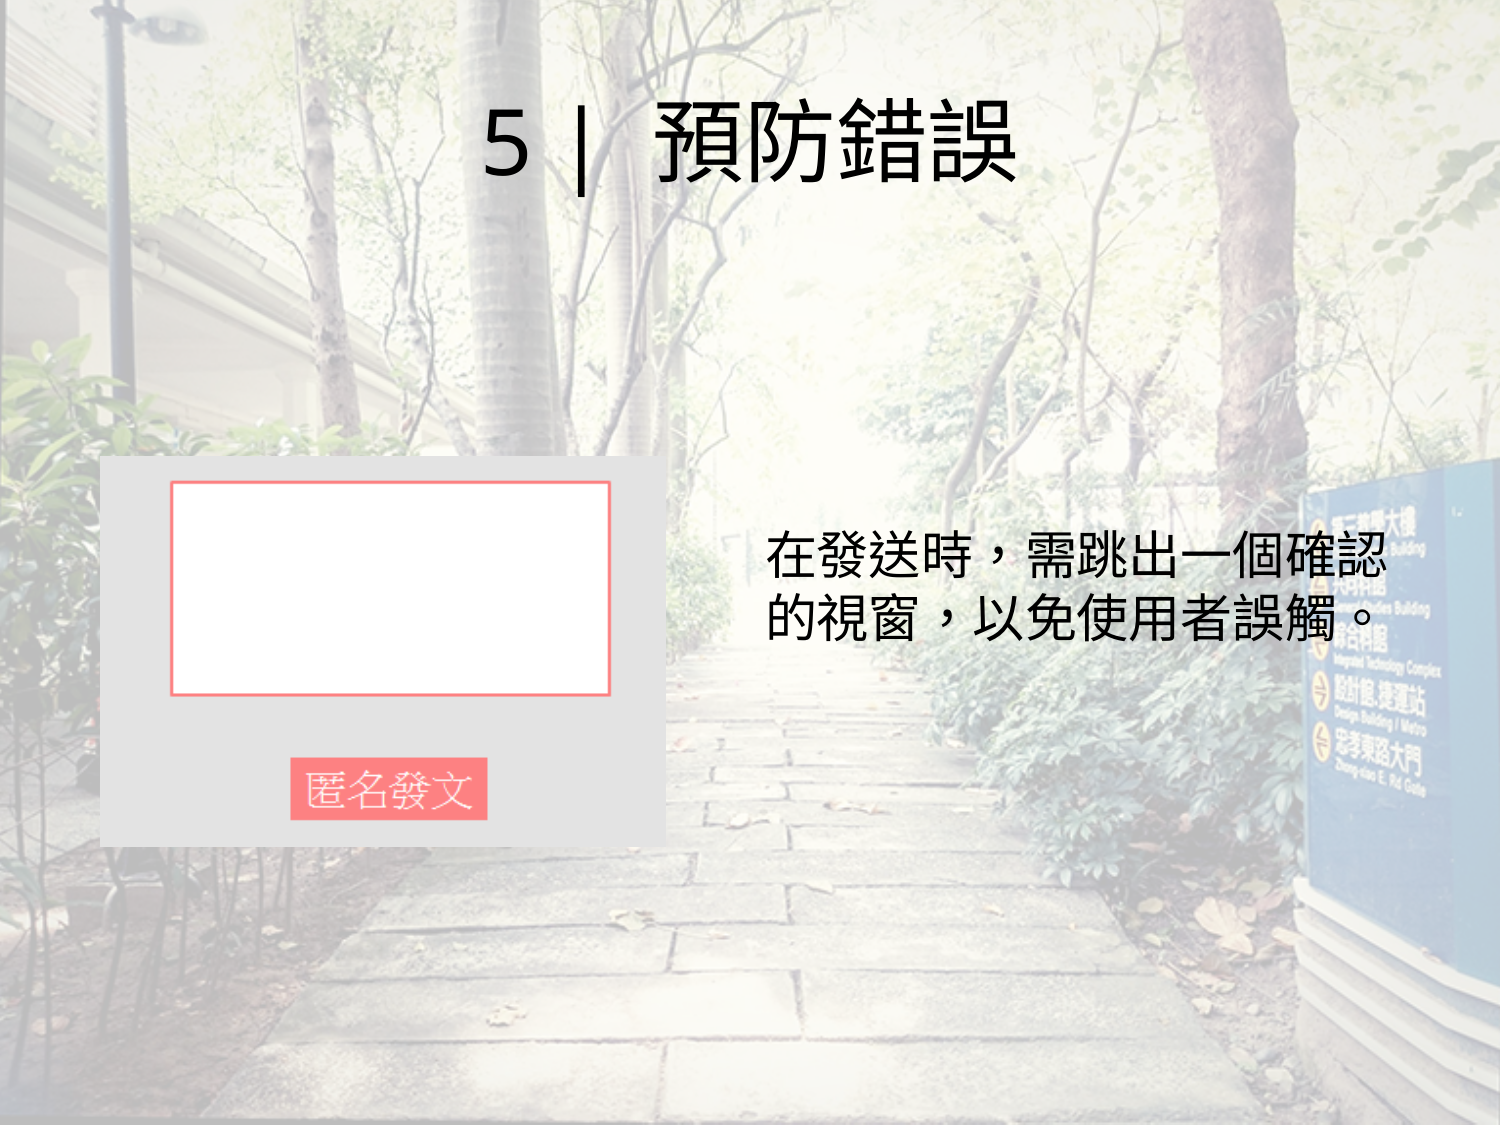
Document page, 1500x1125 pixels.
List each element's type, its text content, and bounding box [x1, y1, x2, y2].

list 在發送時，需跳出一個確認的視窗，以免使用者誤觸。 [750, 515, 1425, 674]
picture [100, 455, 667, 848]
title 5 | 預防錯誤 [75, 45, 1425, 233]
